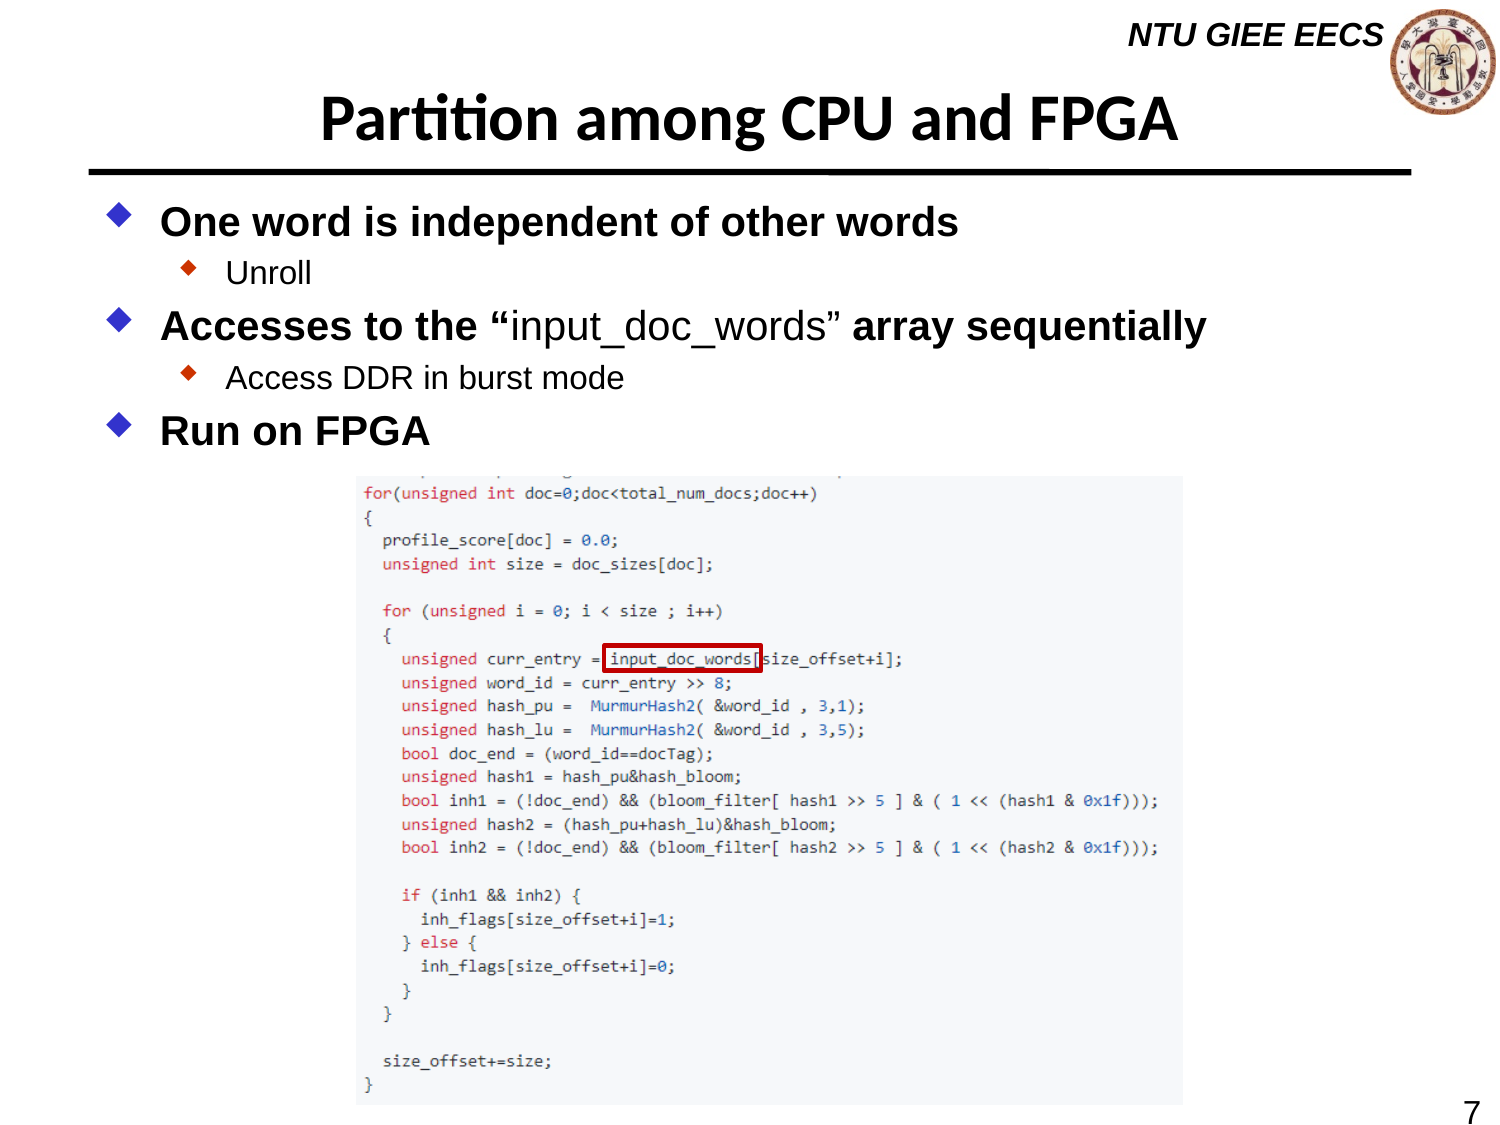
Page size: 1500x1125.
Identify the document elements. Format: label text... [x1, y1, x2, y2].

title Partition among CPU and FPGA [88, 59, 1412, 168]
list One word is independent of other words Unroll Accesses to the “input_doc_words” array sequentially Access DDR in burst mode Run on FPGA [88, 186, 1412, 979]
picture [1390, 9, 1496, 115]
picture [356, 476, 1183, 1105]
